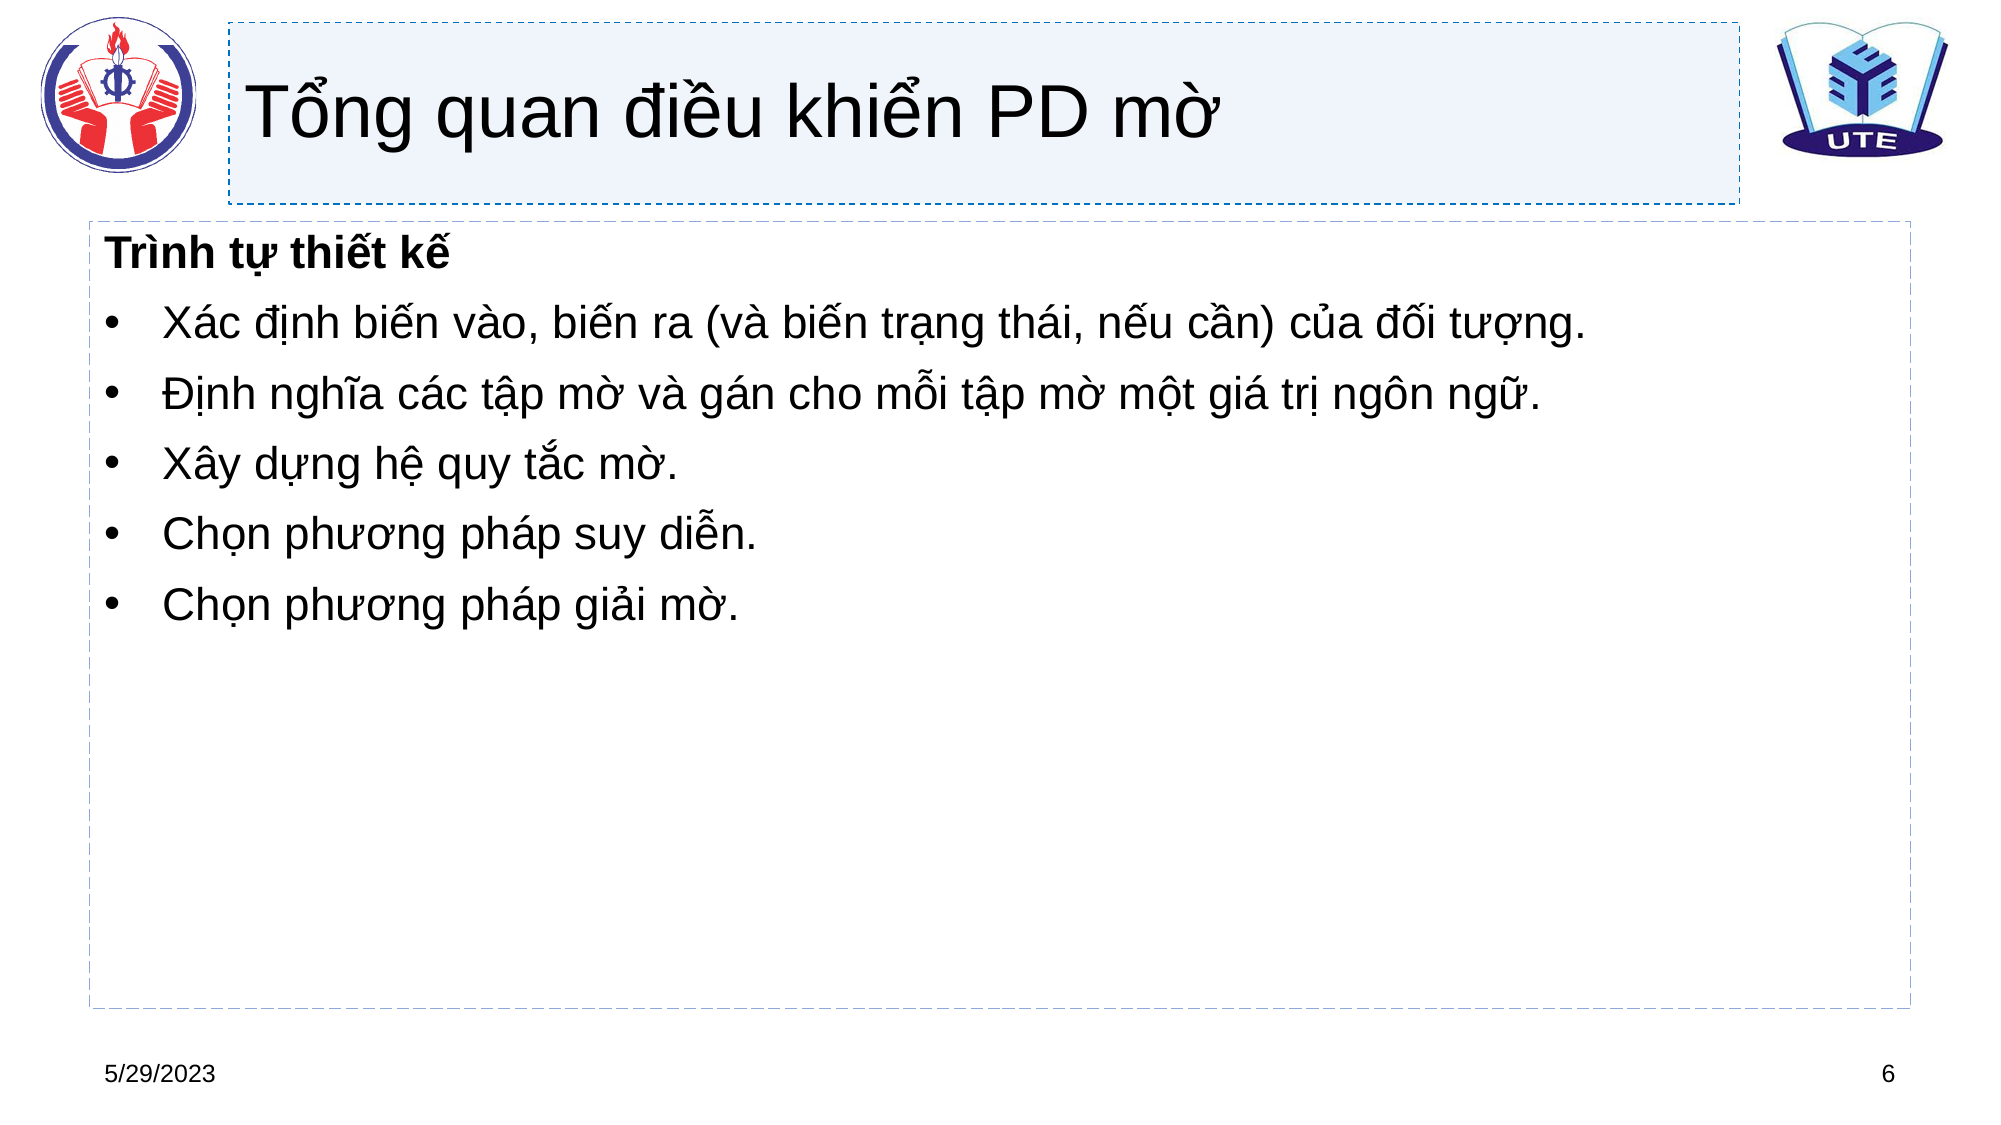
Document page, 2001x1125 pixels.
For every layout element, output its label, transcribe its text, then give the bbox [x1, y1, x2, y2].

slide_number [89, 1042, 540, 1103]
picture [1775, 17, 1950, 163]
picture [40, 17, 197, 173]
list Trình tự thiết kế Xác định biến vào, biến ra (và biến trạng thái, nếu cần) của đối tượng. Định nghĩa các tập mờ và gán cho mỗi tập mờ một giá trị ngôn ngữ. Xây dựng hệ quy tắc mờ. Chọn phương pháp suy diễn. Chọn phương pháp giải mờ. [89, 221, 1911, 1009]
slide_number 6 [1460, 1042, 1911, 1102]
title Tổng quan điều khiển PD mờ [228, 22, 1740, 205]
